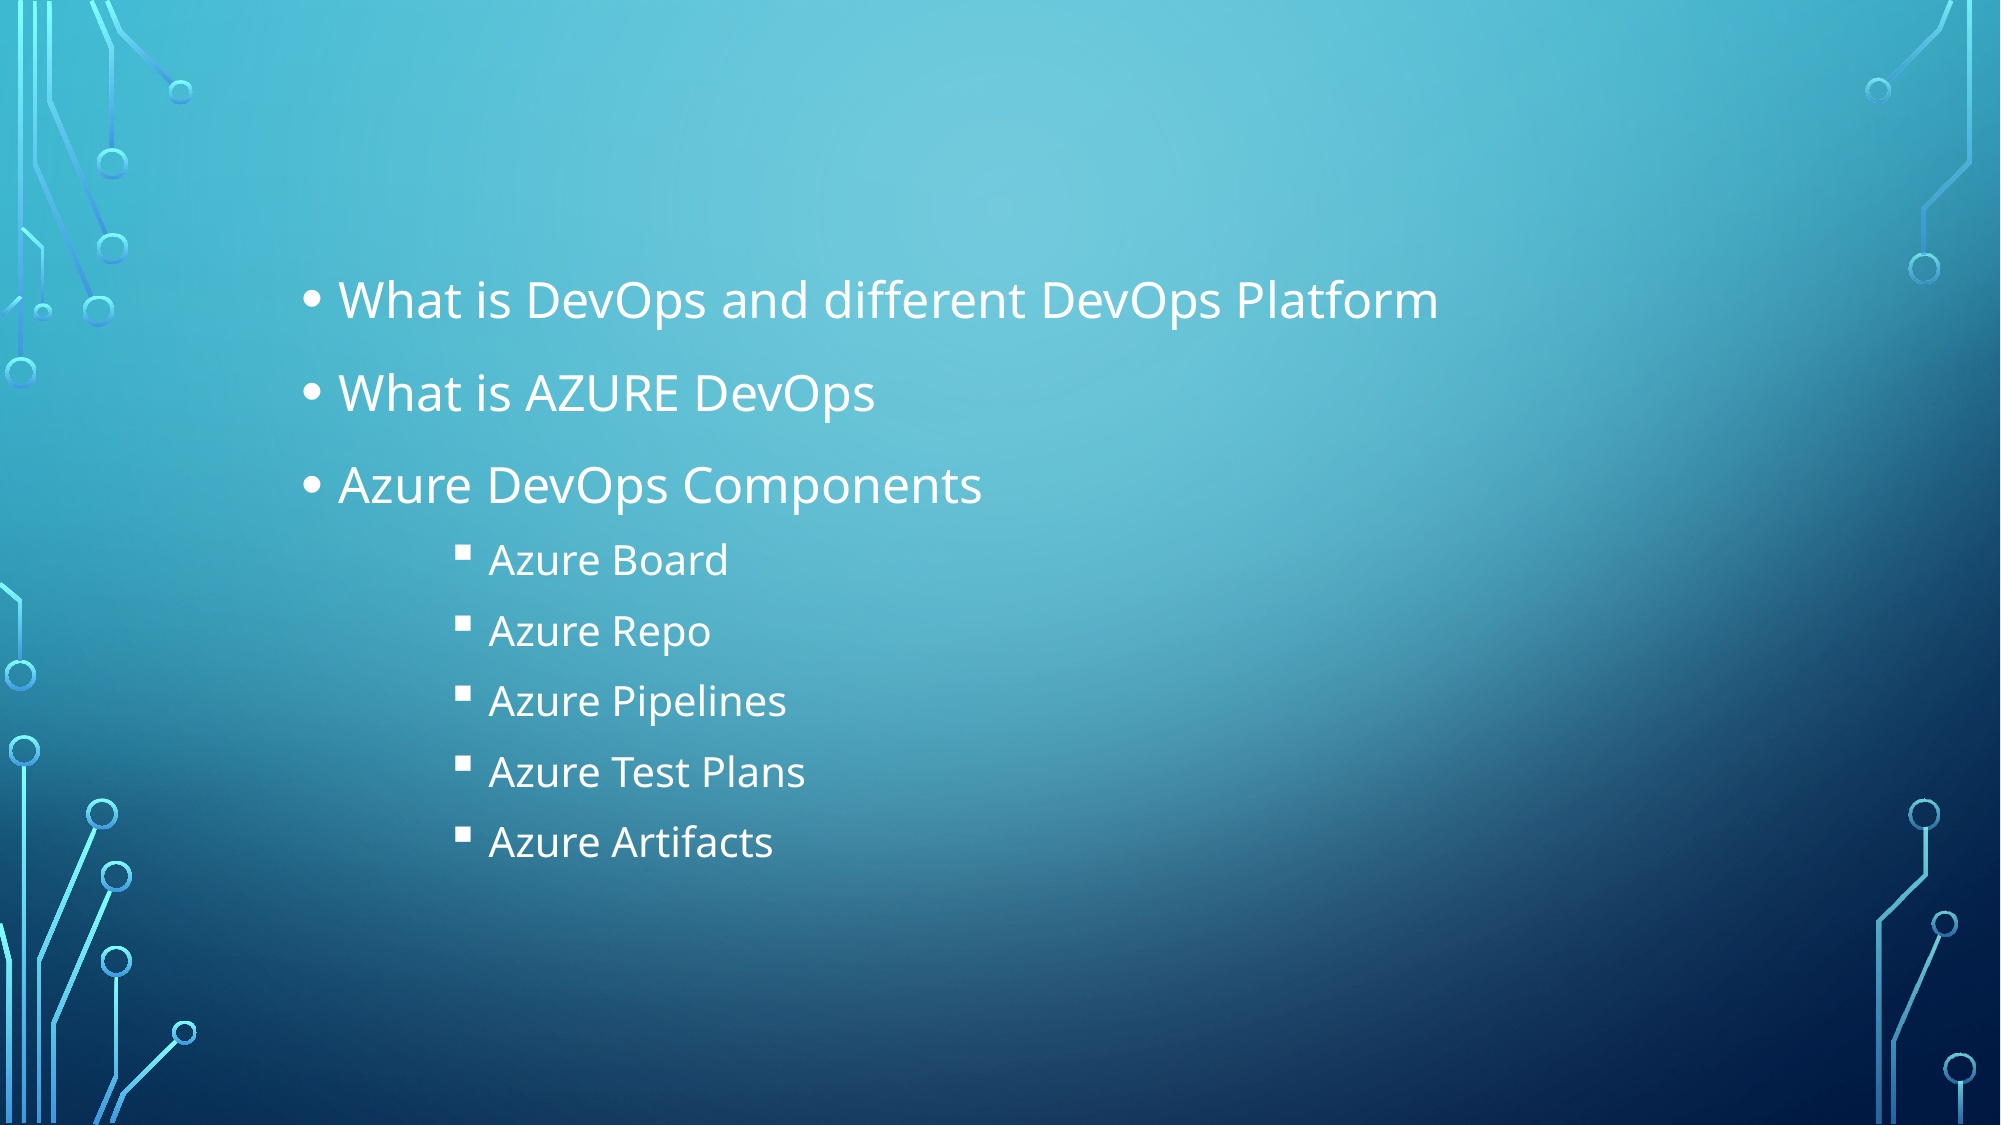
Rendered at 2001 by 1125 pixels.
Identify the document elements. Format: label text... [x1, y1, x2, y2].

list What is DevOps and different DevOps Platform What is AZURE DevOps Azure DevOps Components Azure Board Azure Repo Azure Pipelines Azure Test Plans Azure Artifacts [286, 248, 1502, 972]
